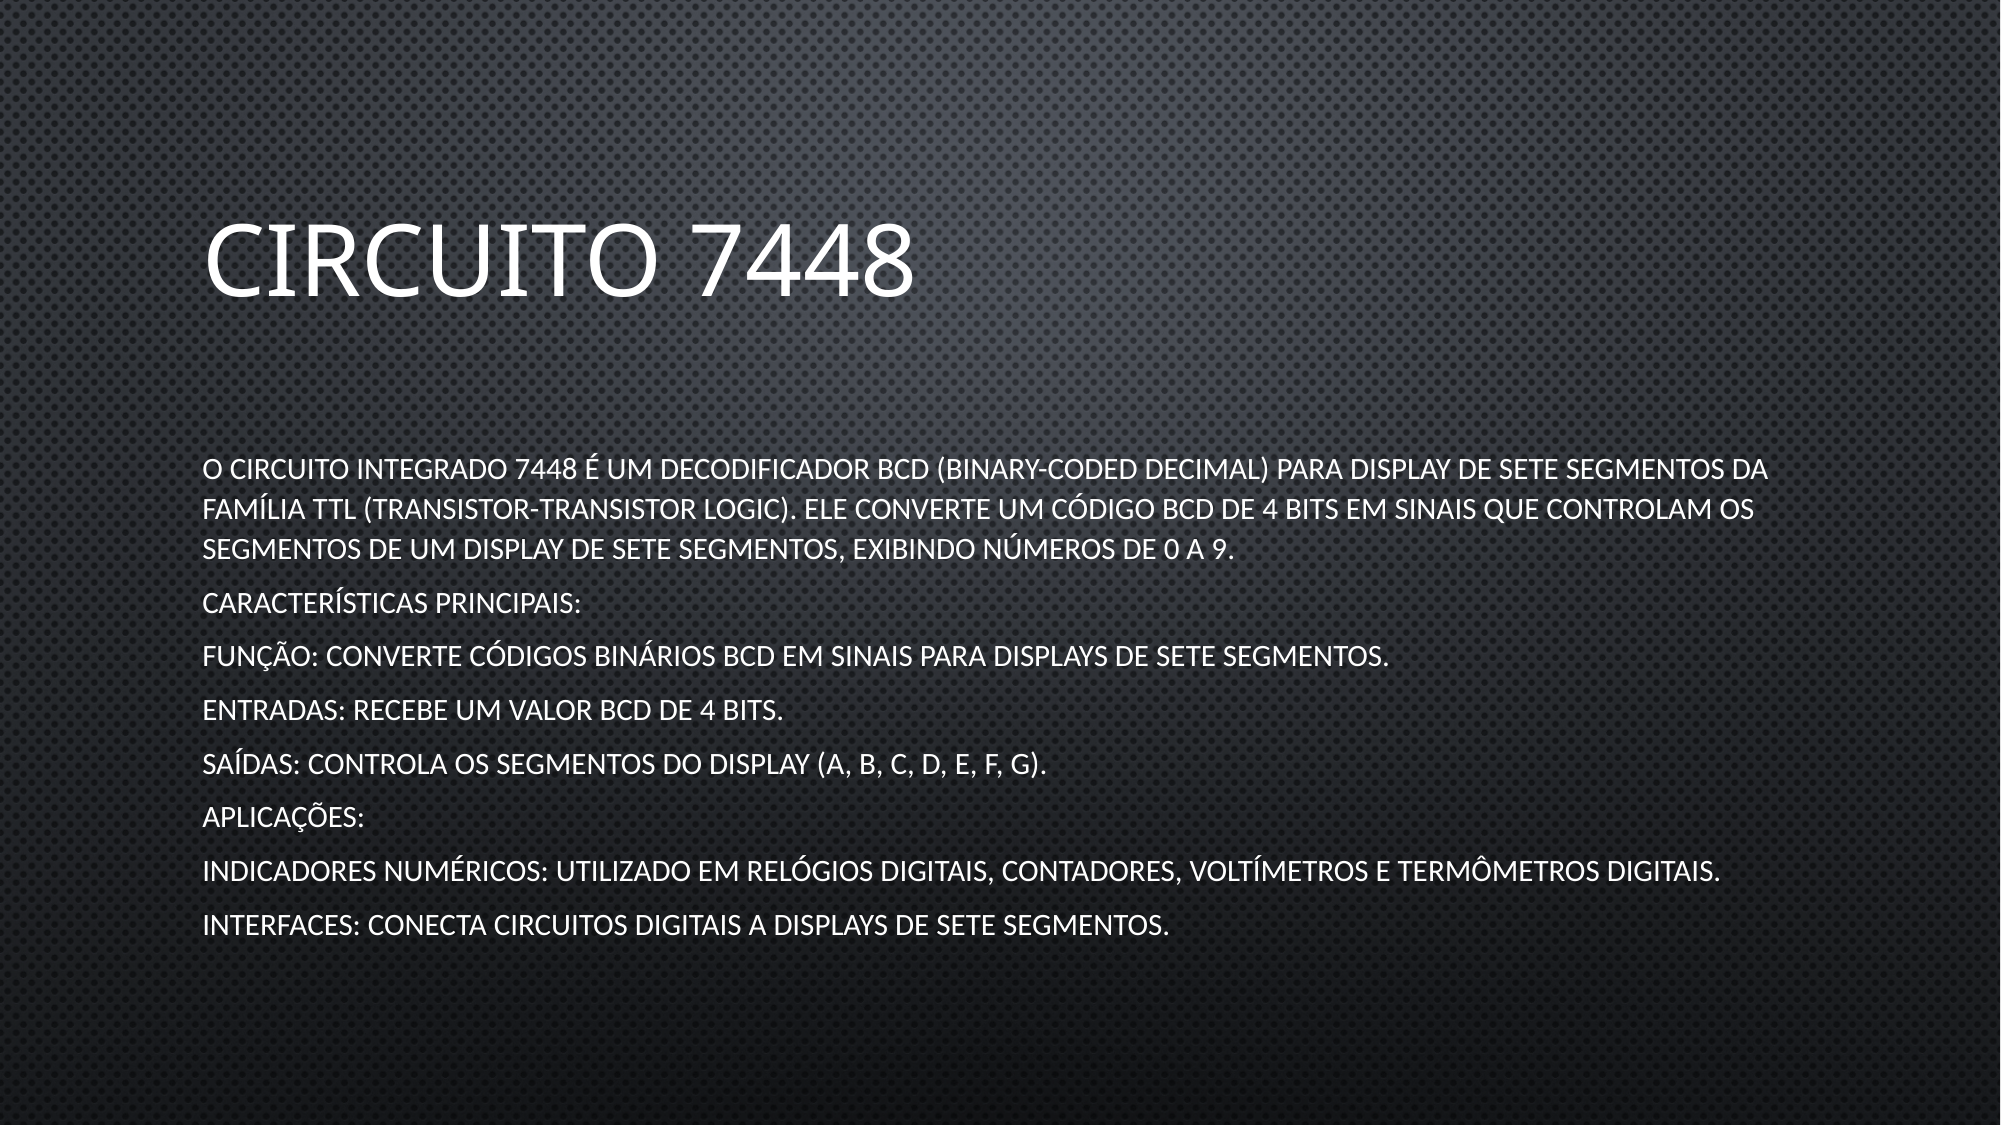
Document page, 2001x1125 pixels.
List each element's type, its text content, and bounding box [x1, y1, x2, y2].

title Circuito 7448 [187, 99, 1813, 413]
list O circuito integrado 7448 é um decodificador BCD (Binary-Coded Decimal) para display de sete segmentos da família TTL (Transistor-Transistor Logic). Ele converte um código BCD de 4 bits em sinais que controlam os segmentos de um display de sete segmentos, exibindo números de 0 a 9. Características Principais: Função: Converte códigos binários BCD em sinais para displays de sete segmentos. Entradas: Recebe um valor BCD de 4 bits. Saídas: Controla os segmentos do display (a, b, c, d, e, f, g). Aplicações: Indicadores Numéricos: Utilizado em relógios digitais, contadores, voltímetros e termômetros digitais. Interfaces: Conecta circuitos digitais a displays de sete segmentos. [187, 437, 1813, 950]
